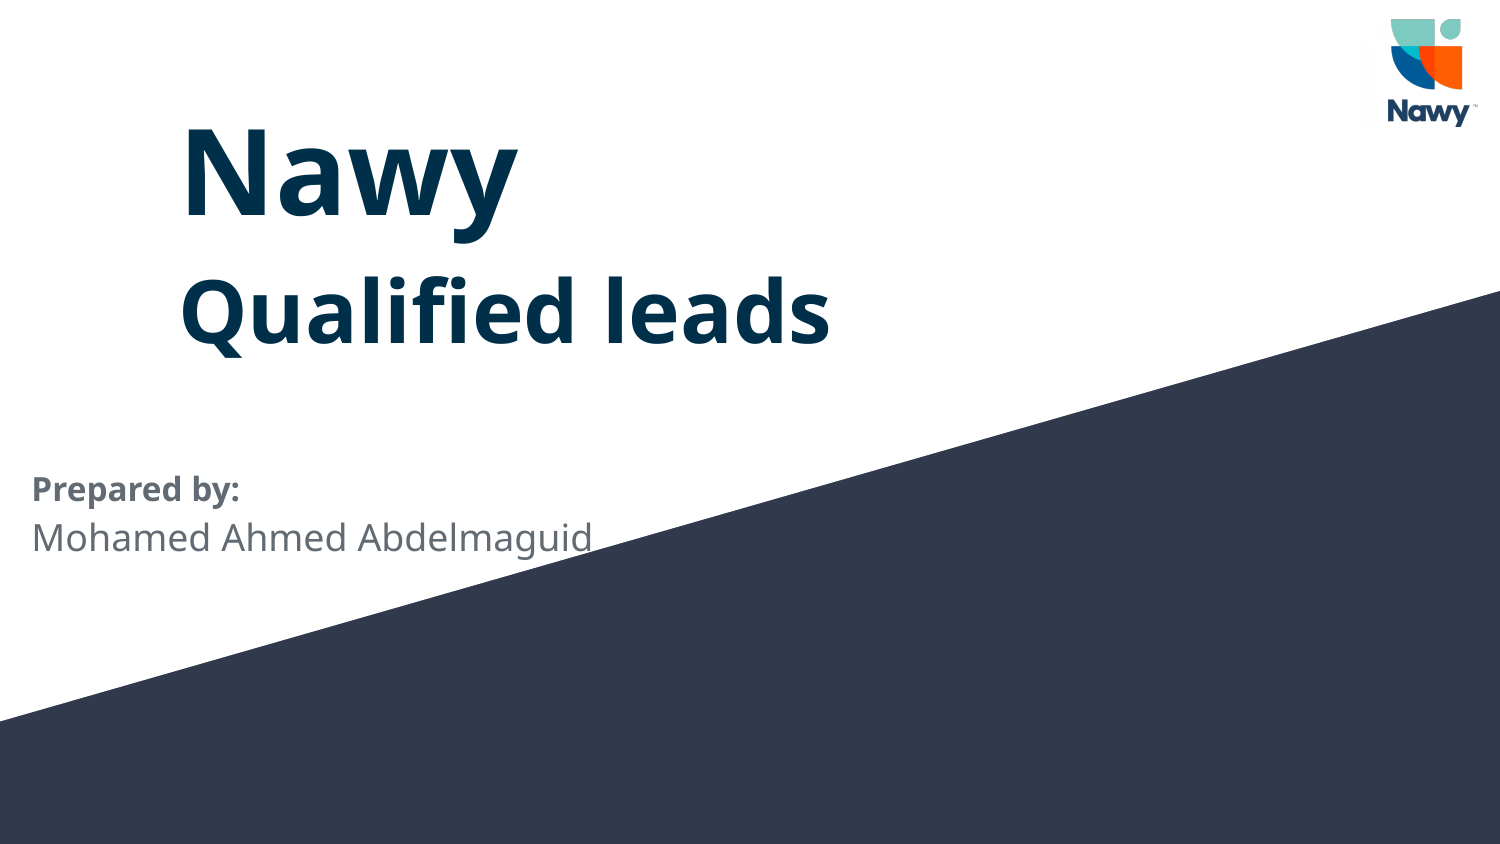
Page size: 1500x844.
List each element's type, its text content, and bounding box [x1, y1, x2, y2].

title Nawy Qualified leads [163, 72, 1500, 528]
subtitle Prepared by: Mohamed Ahmed Abdelmaguid [16, 399, 795, 582]
picture [1356, 18, 1500, 127]
